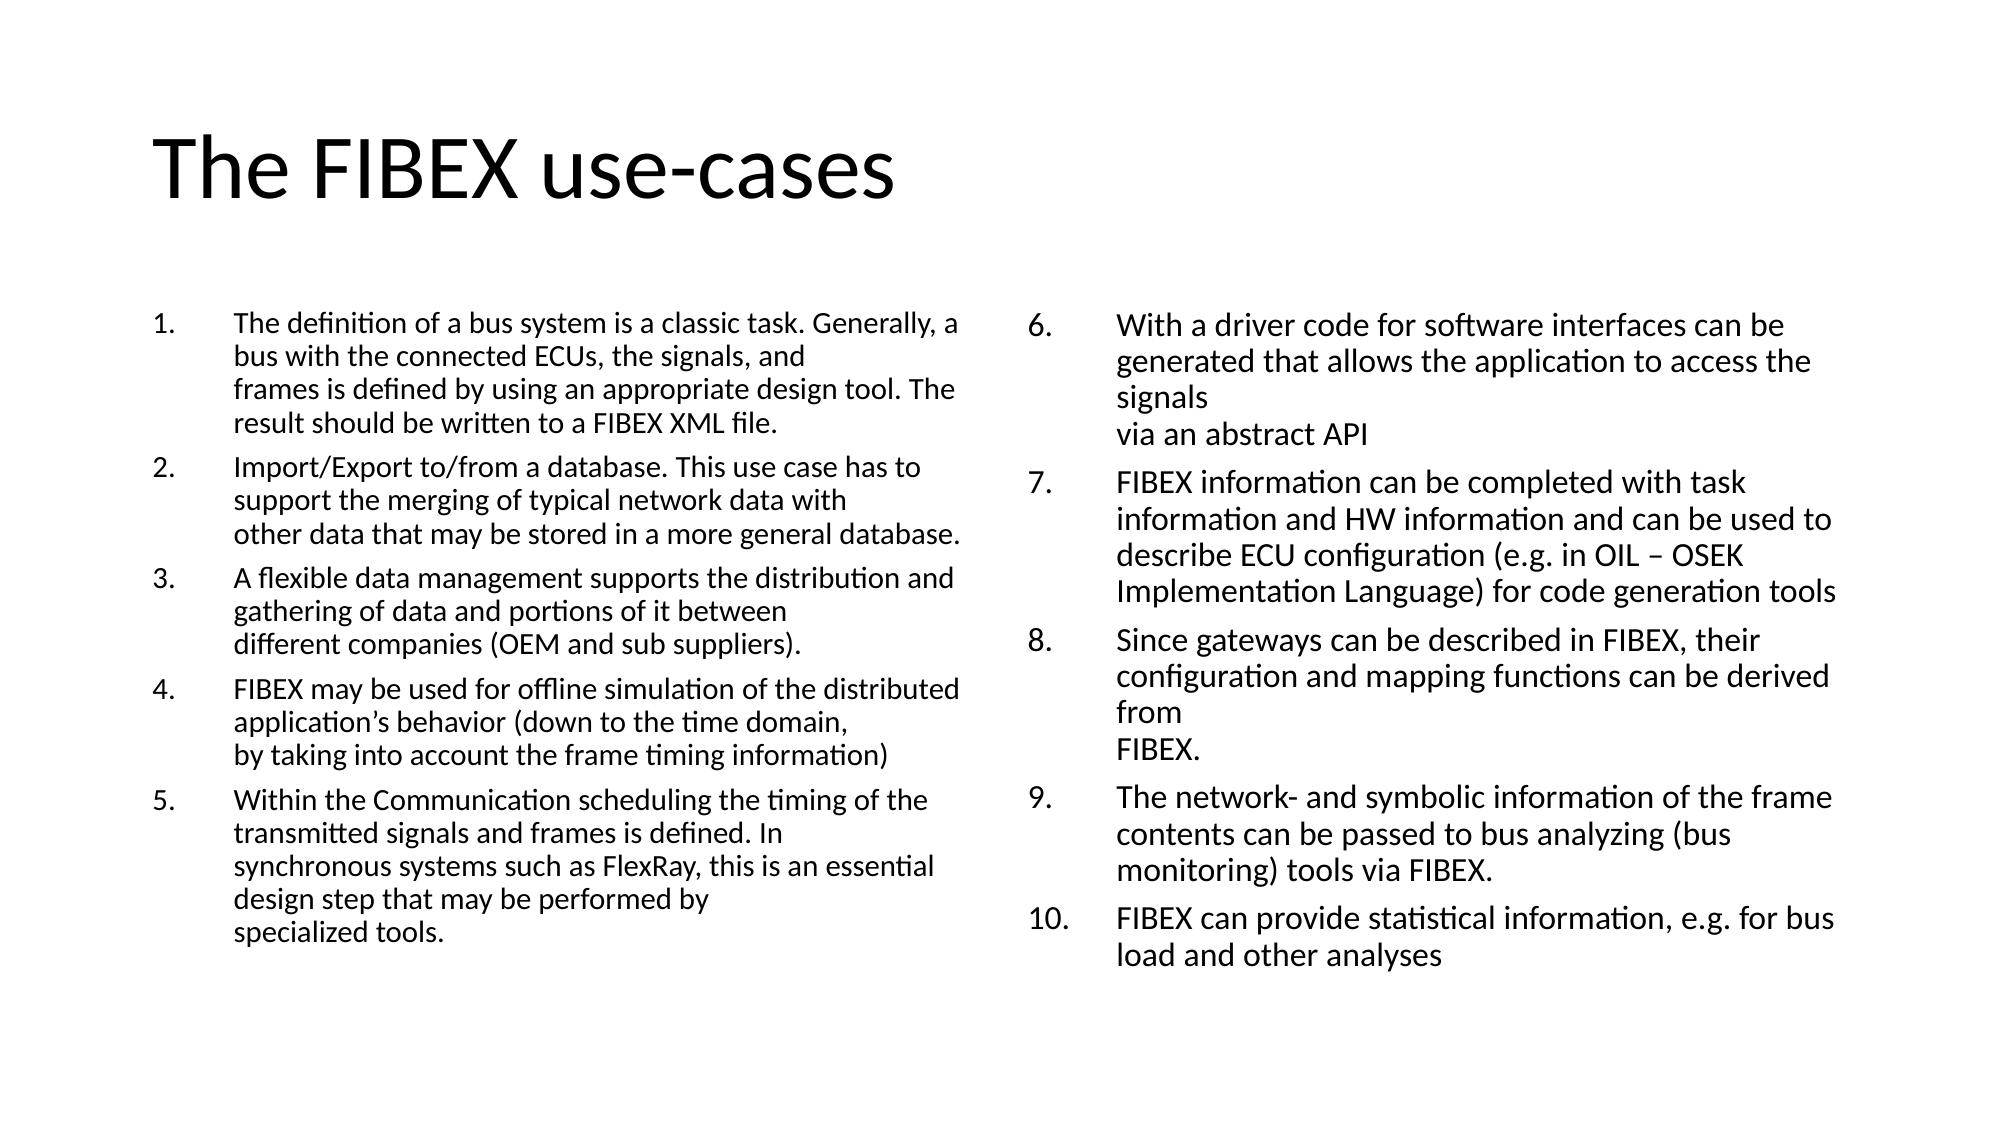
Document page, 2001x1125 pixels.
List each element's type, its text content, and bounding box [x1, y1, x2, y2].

title The FIBEX use-cases [137, 59, 1863, 278]
list With a driver code for software interfaces can be generated that allows the application to access the signals via an abstract API FIBEX information can be completed with task information and HW information and can be used to describe ECU configuration (e.g. in OIL – OSEK Implementation Language) for code generation tools Since gateways can be described in FIBEX, their configuration and mapping functions can be derived from FIBEX. The network- and symbolic information of the frame contents can be passed to bus analyzing (bus monitoring) tools via FIBEX. FIBEX can provide statistical information, e.g. for bus load and other analyses [1012, 299, 1863, 1014]
list The definition of a bus system is a classic task. Generally, a bus with the connected ECUs, the signals, and frames is defined by using an appropriate design tool. The result should be written to a FIBEX XML file. Import/Export to/from a database. This use case has to support the merging of typical network data with other data that may be stored in a more general database. A flexible data management supports the distribution and gathering of data and portions of it between different companies (OEM and sub suppliers). FIBEX may be used for offline simulation of the distributed application’s behavior (down to the time domain, by taking into account the frame timing information) Within the Communication scheduling the timing of the transmitted signals and frames is defined. In synchronous systems such as FlexRay, this is an essential design step that may be performed by specialized tools. [137, 299, 988, 1014]
